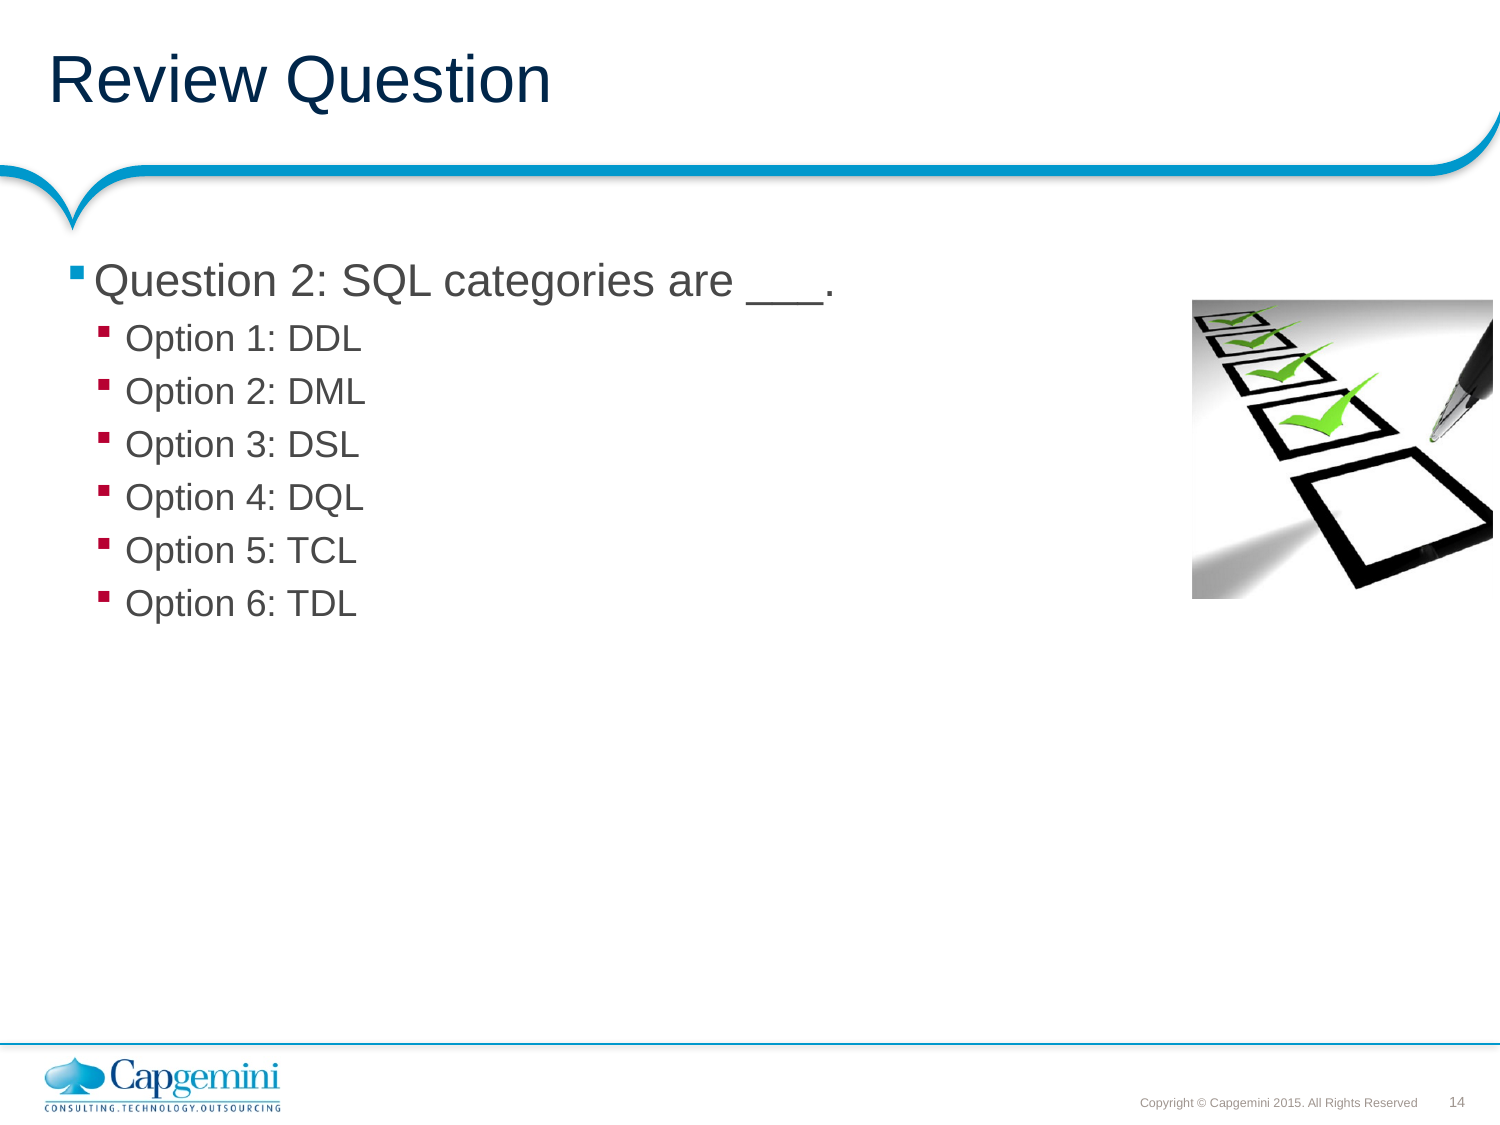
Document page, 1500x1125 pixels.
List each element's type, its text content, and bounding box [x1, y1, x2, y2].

picture [1192, 299, 1493, 599]
picture [44, 1056, 281, 1113]
title Review Question [0, 0, 1500, 165]
list Question 2: SQL categories are ___. Option 1: DDL Option 2: DML Option 3: DSL Option 4: DQL Option 5: TCL Option 6: TDL [48, 245, 1179, 1007]
